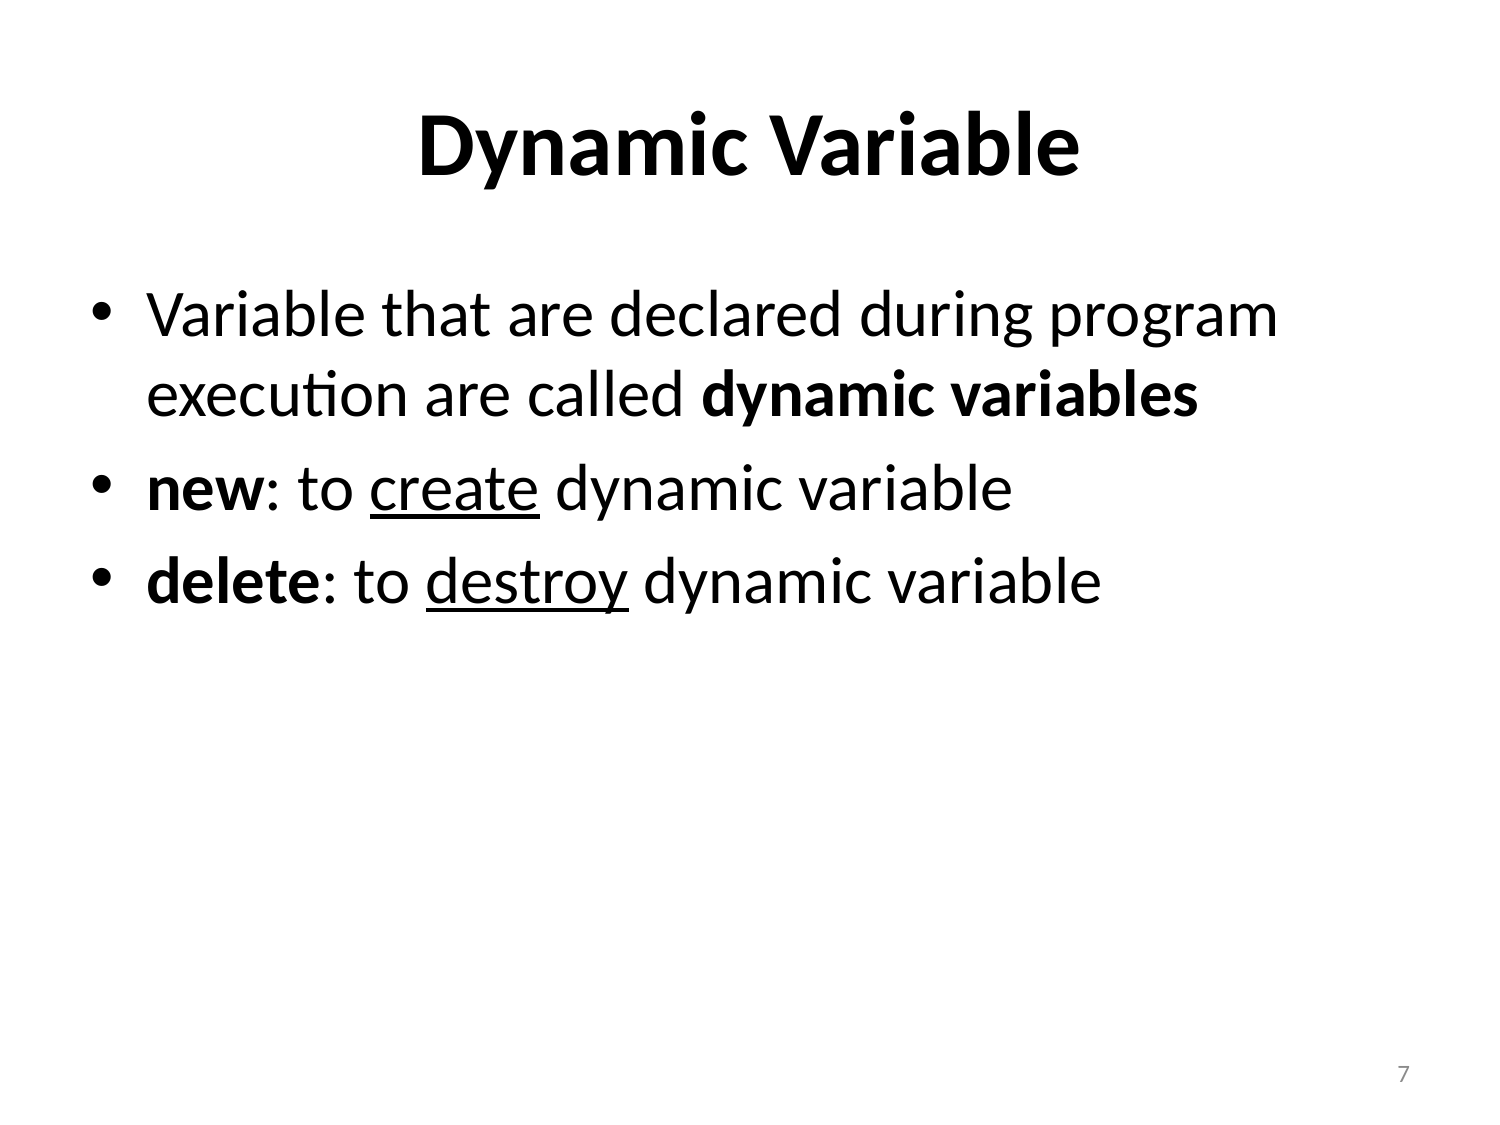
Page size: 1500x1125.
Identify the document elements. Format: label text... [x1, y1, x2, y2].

title Dynamic Variable [75, 45, 1425, 233]
list Variable that are declared during program execution are called dynamic variables new: to create dynamic variable delete: to destroy dynamic variable [75, 262, 1425, 1005]
slide_number 7 [1074, 1042, 1425, 1103]
